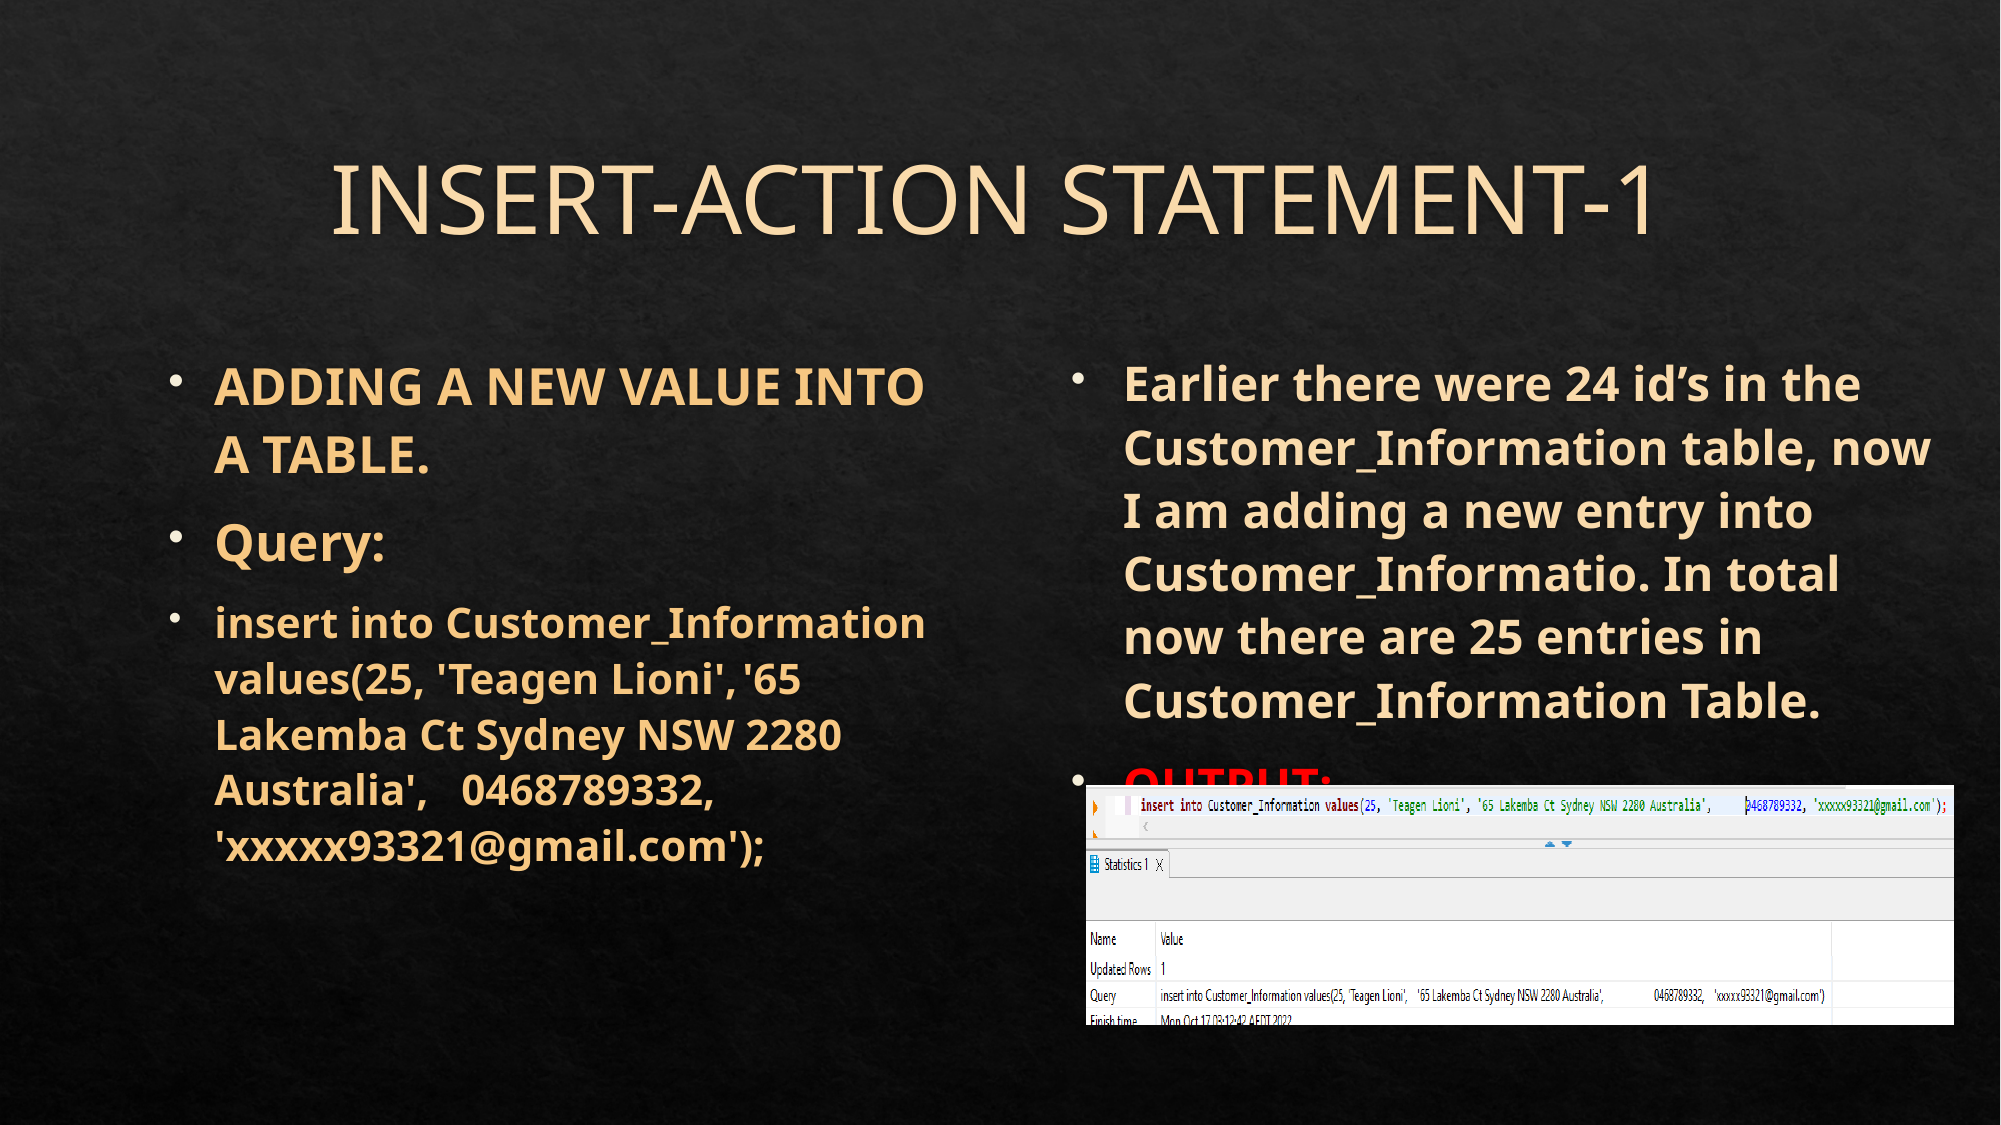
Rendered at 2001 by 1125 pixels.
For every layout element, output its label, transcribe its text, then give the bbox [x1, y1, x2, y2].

list ADDING A NEW VALUE INTO A TABLE. Query: insert into Customer_Information values(25, 'Teagen Lioni', '65 Lakemba Ct Sydney NSW 2280 Australia', 0468789332, 'xxxxx93321@gmail.com'); [149, 340, 947, 935]
list Earlier there were 24 id’s in the Customer_Information table, now I am adding a new entry into Customer_Informatio. In total now there are 25 entries in Customer_Information Table. OUTPUT: [1051, 340, 1954, 1063]
title INSERT-ACTION STATEMENT-1 [149, 99, 1849, 307]
picture [1086, 785, 1954, 1026]
